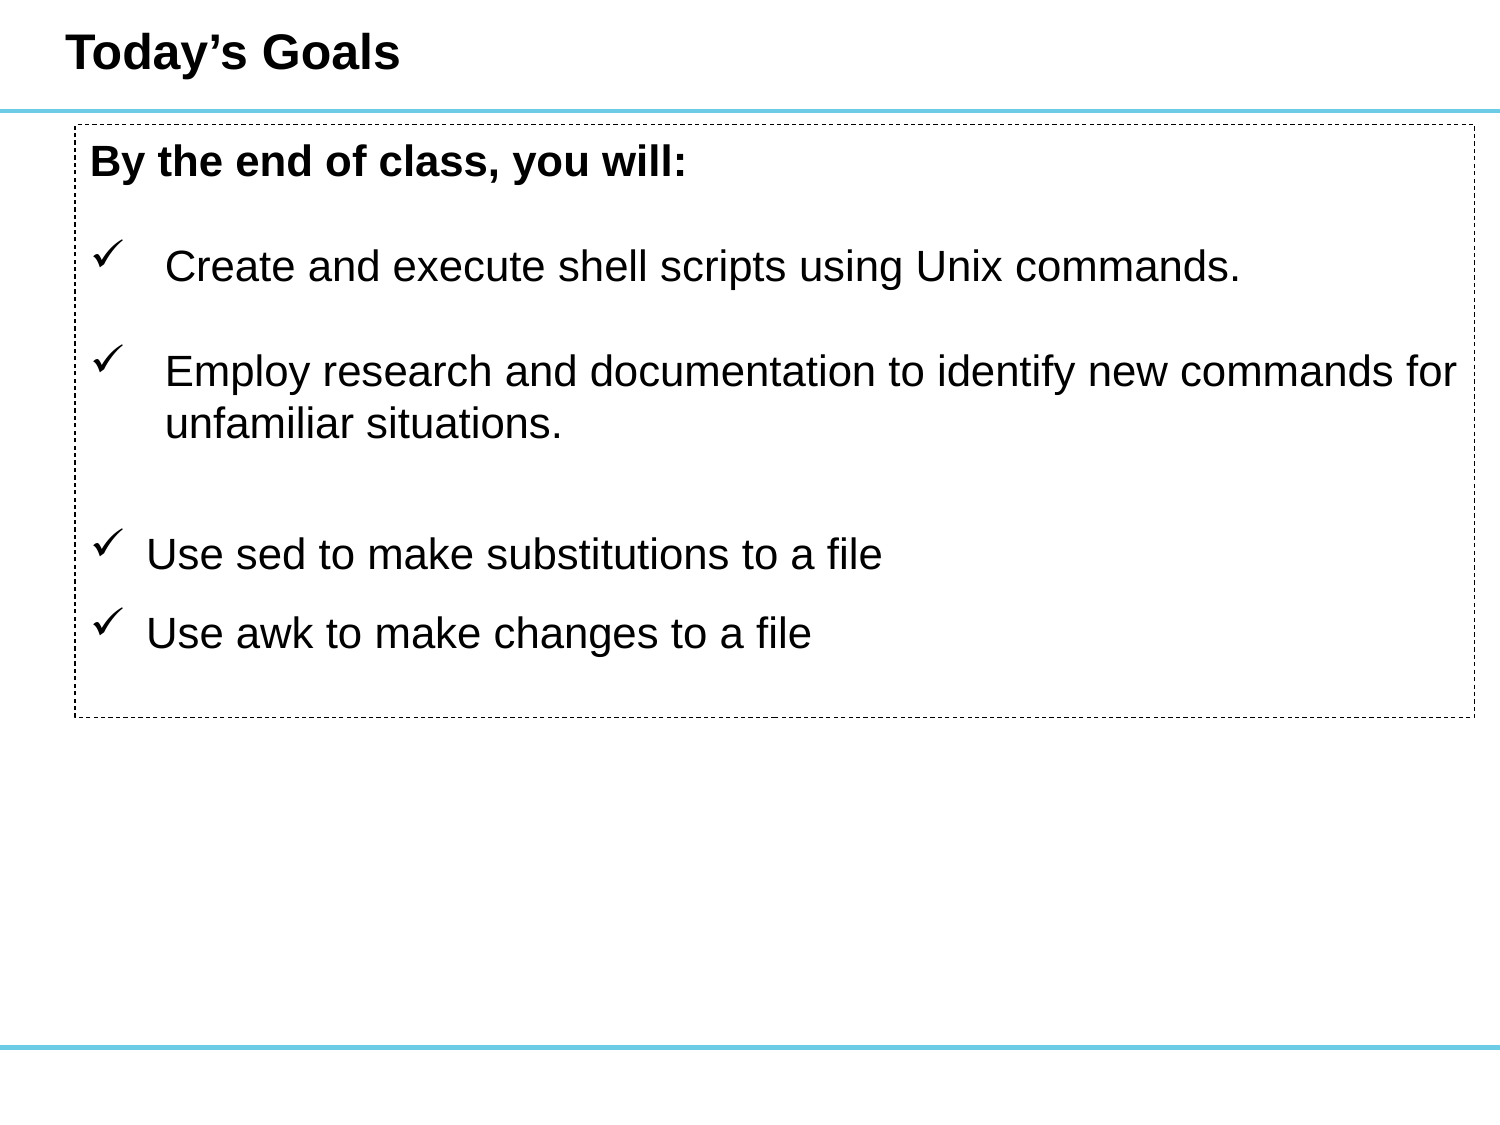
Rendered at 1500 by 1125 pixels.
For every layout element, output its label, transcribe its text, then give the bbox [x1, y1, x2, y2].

text_box By the end of class, you will: Create and execute shell scripts using Unix commands. Employ research and documentation to identify new commands for unfamiliar situations. Use sed to make substitutions to a file Use awk to make changes to a file [75, 124, 1475, 718]
title Today’s Goals [50, 0, 948, 108]
